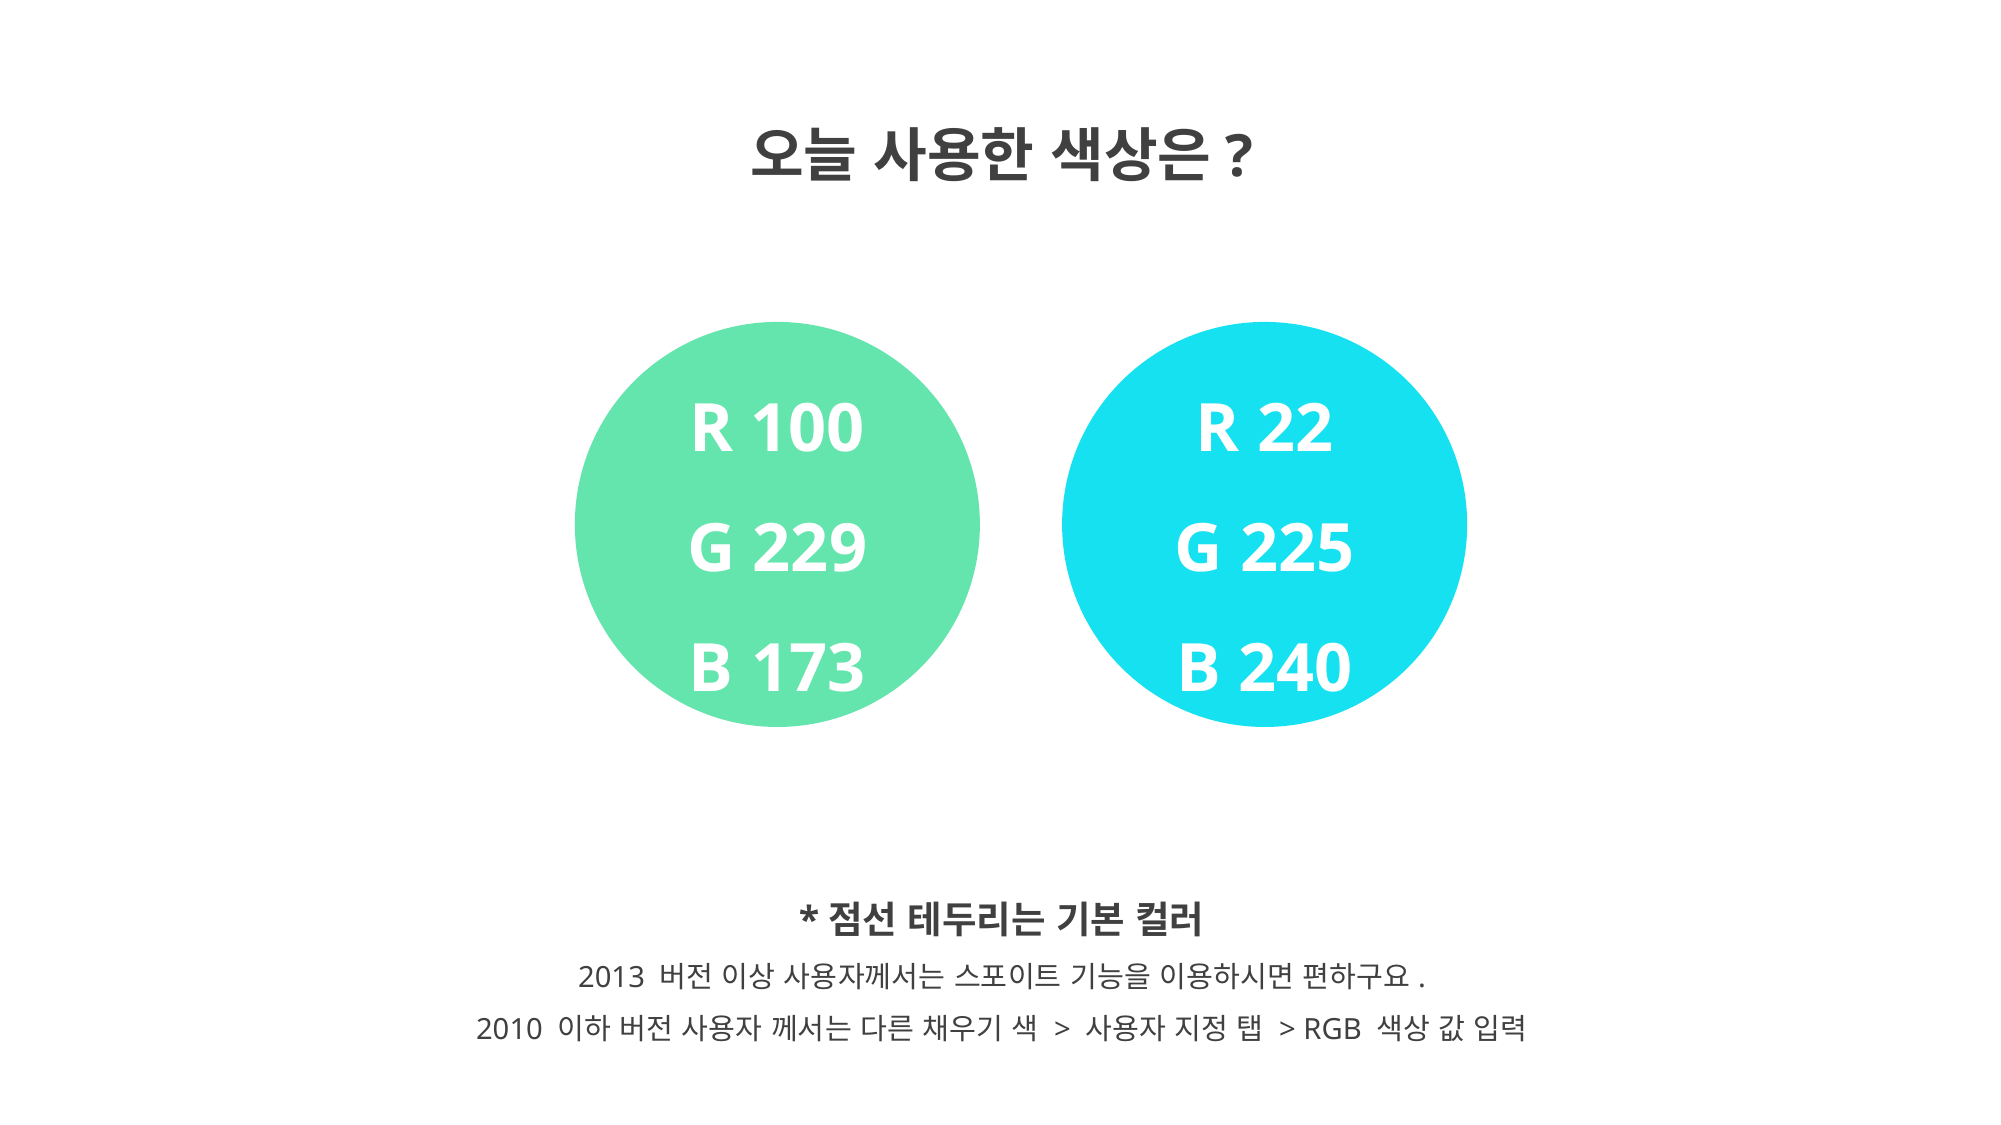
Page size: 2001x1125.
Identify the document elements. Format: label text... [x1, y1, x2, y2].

text_box R 100 G 229 B 173 [573, 320, 981, 728]
text_box *점선 테두리는 기본 컬러 2013 버전 이상 사용자께서는 스포이트 기능을 이용하시면 편하구요. 2010 이하 버전 사용자 께서는 다른 채우기 색 > 사용자 지정 탭 > RGB 색상 값 입력 [402, 865, 1601, 1053]
text_box R 22 G 225 B 240 [1061, 320, 1469, 728]
text_box 오늘 사용한 색상은? [654, 75, 1350, 196]
